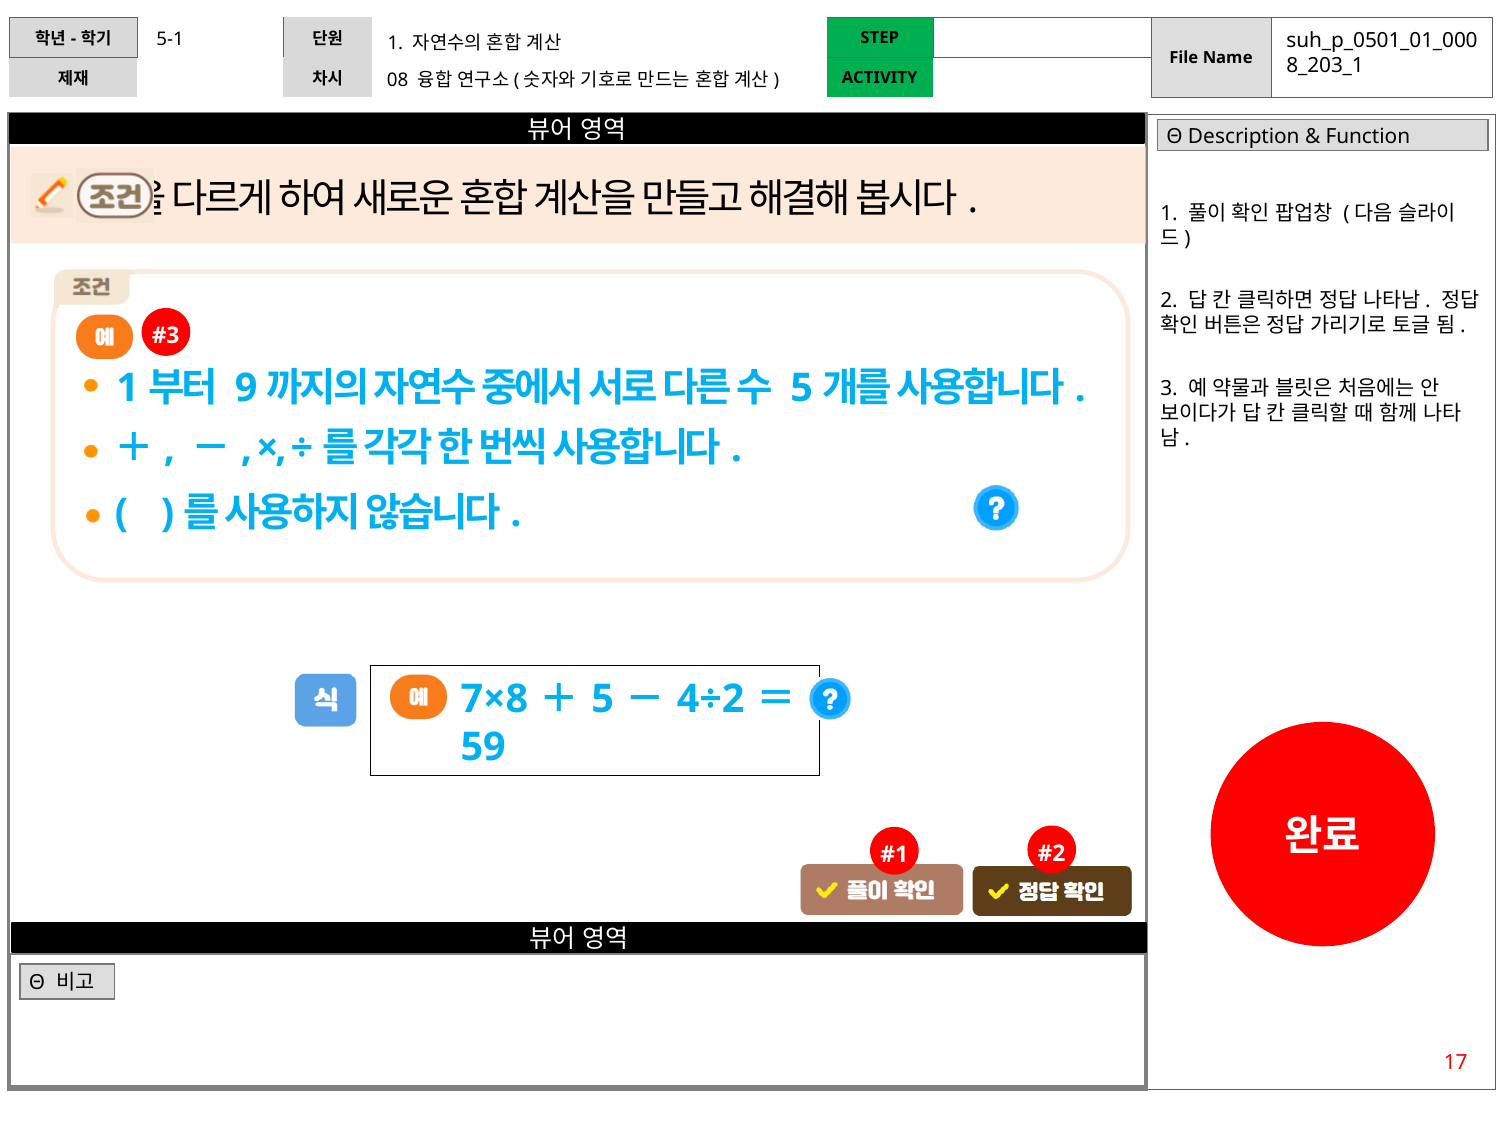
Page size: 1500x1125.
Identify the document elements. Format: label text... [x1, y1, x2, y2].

picture [83, 443, 100, 462]
text_box #1 [867, 824, 921, 859]
text_box [9, 145, 1148, 246]
picture [807, 677, 851, 721]
text_box #2 [1025, 823, 1079, 861]
picture [971, 484, 1019, 532]
text_box 1. 풀이 확인 팝업창 (다음 슬라이드) 2. 답 칸 클릭하면 정답 나타남. 정답 확인 버튼은 정답 가리기로 토글 됨. 3. 예 약물과 블릿은 처음에는 안 보이다가 답 칸 클릭할 때 함께 나타남. [1145, 160, 1500, 457]
text_box 5-1 [141, 18, 284, 55]
picture [387, 672, 448, 721]
text_box ( )를 사용하지 않습니다. [100, 479, 1111, 542]
text_box 을 다르게 하여 새로운 혼합 계산을 만들고 해결해 봅시다. [63, 165, 1150, 228]
picture [971, 863, 1134, 917]
text_box 1. 자연수의 혼합 계산 [372, 23, 828, 48]
picture [293, 668, 360, 729]
text_box 08 융합 연구소(숫자와 기호로 만드는 혼합 계산) [372, 60, 821, 96]
picture [85, 507, 102, 526]
text_box 7×8＋5－4÷2＝59 [370, 665, 820, 776]
text_box #3 [139, 305, 193, 358]
text_box ＋, －, ×, ÷를 각각 한 번씩 사용합니다. [100, 414, 1111, 477]
text_box 완료 [1208, 719, 1438, 949]
picture [798, 861, 964, 917]
picture [83, 377, 100, 396]
text_box 1부터 9까지의 자연수 중에서 서로 다른 수 5개를 사용합니다. [101, 354, 1128, 417]
text_box [50, 269, 1131, 583]
picture [31, 173, 73, 218]
picture [74, 311, 134, 360]
picture [76, 167, 154, 223]
picture [54, 265, 134, 308]
text_box suh_p_0501_01_0008_203_1 [1271, 18, 1500, 84]
table_header Θ Description & Function [1158, 120, 1487, 150]
